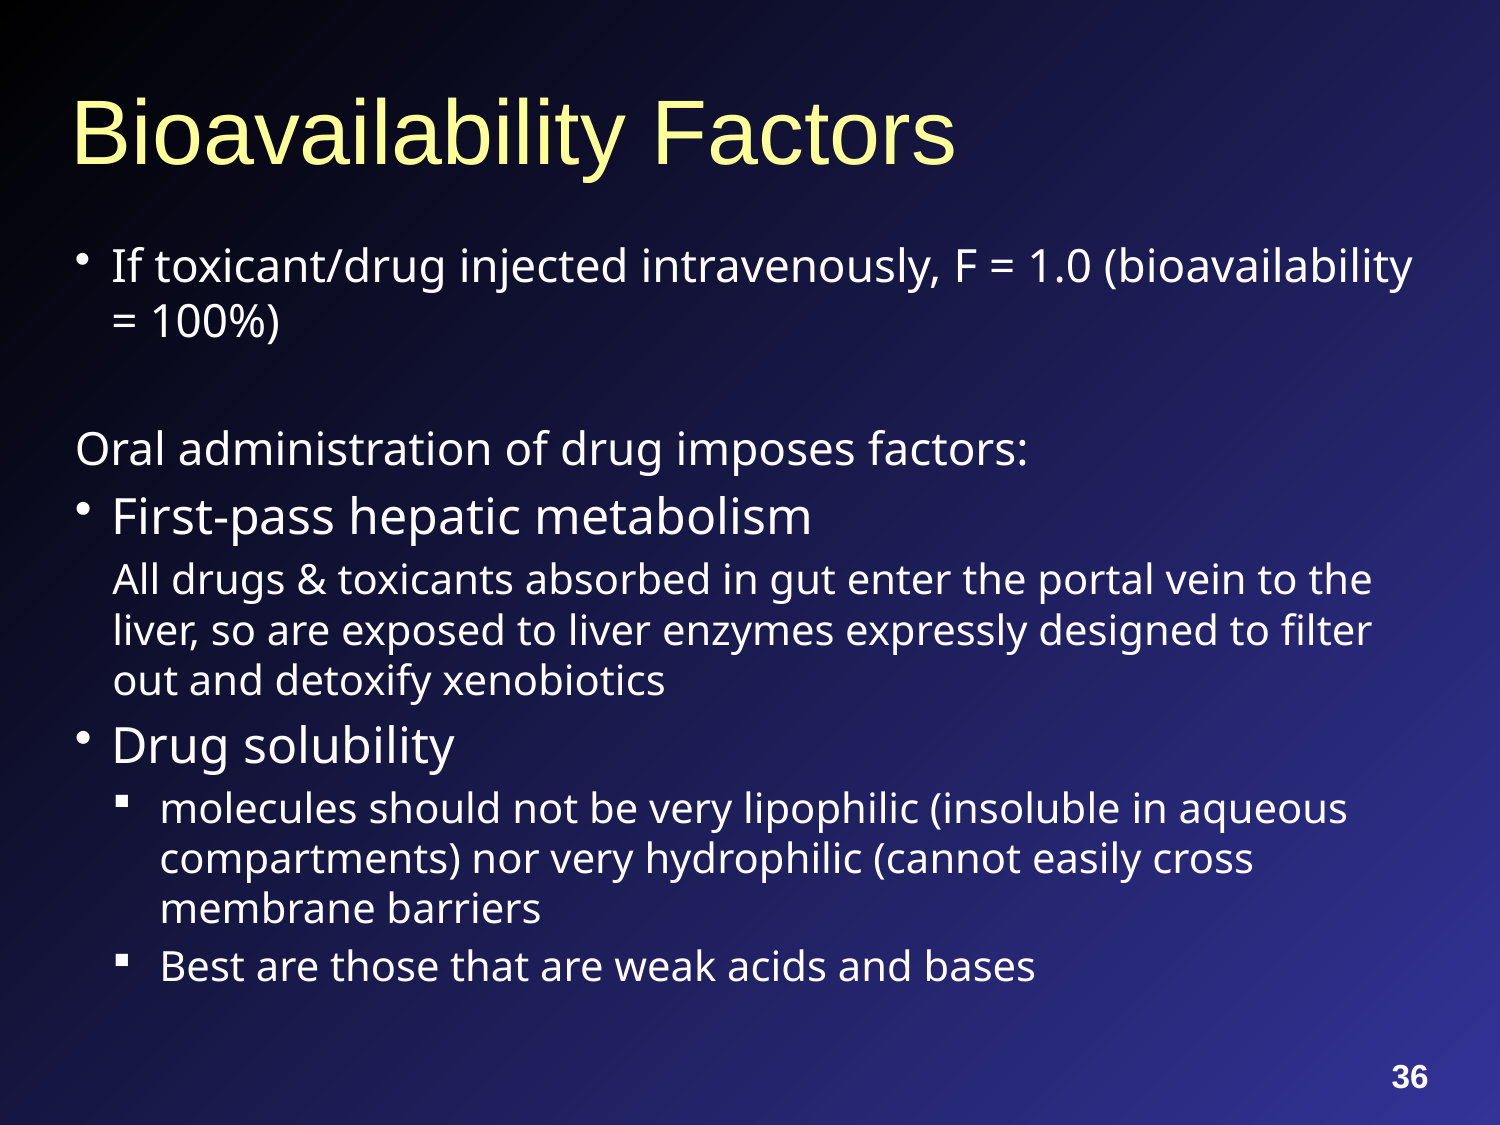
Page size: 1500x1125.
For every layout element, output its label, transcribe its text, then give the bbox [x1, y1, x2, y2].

slide_number 36 [1093, 1044, 1444, 1105]
list If toxicant/drug injected intravenously, F = 1.0 (bioavailability = 100%) Oral administration of drug imposes factors: First-pass hepatic metabolism All drugs & toxicants absorbed in gut enter the portal vein to the liver, so are exposed to liver enzymes expressly designed to filter out and detoxify xenobiotics Drug solubility molecules should not be very lipophilic (insoluble in aqueous compartments) nor very hydrophilic (cannot easily cross membrane barriers Best are those that are weak acids and bases [59, 228, 1437, 1057]
title Bioavailability Factors [55, 65, 1435, 192]
